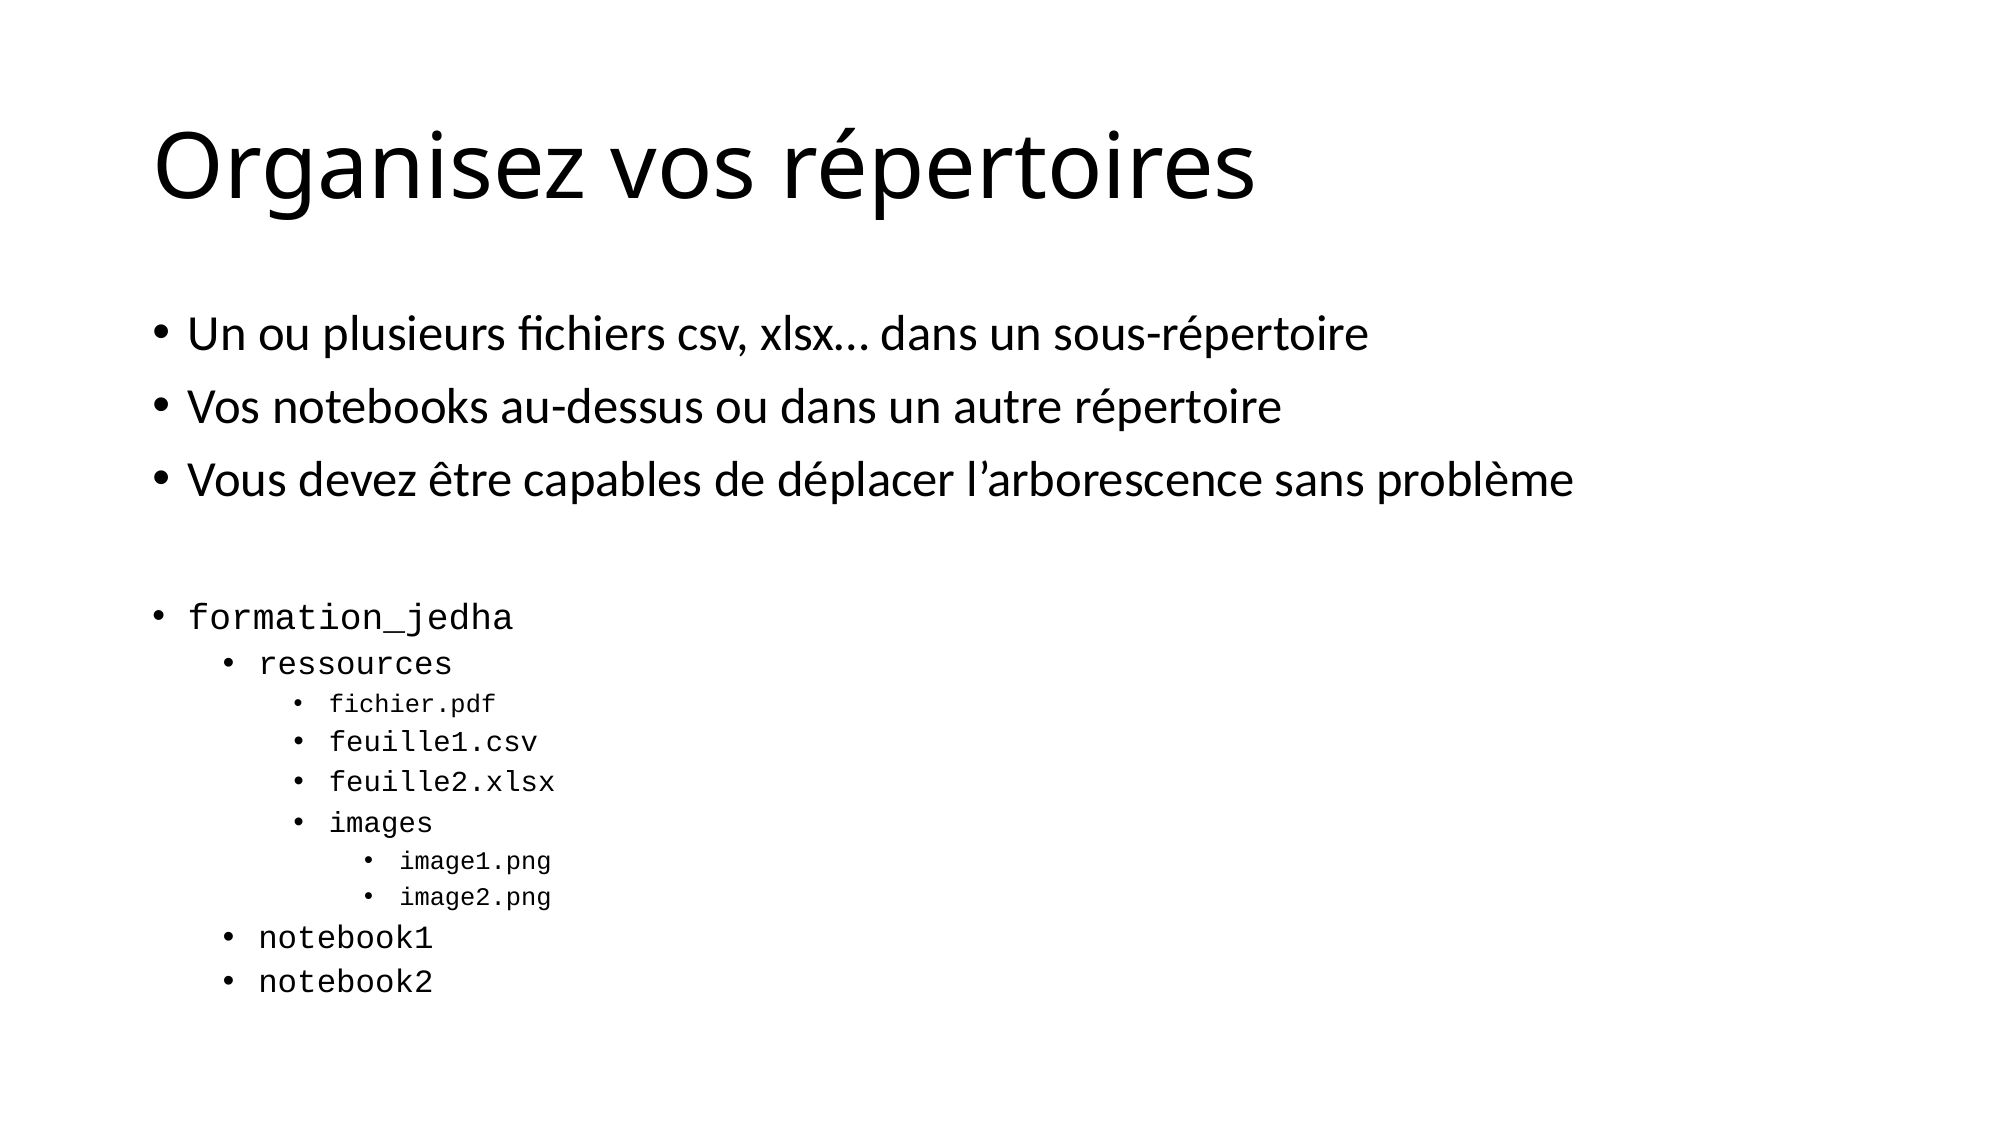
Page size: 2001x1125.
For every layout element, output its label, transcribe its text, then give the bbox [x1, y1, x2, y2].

list Un ou plusieurs fichiers csv, xlsx… dans un sous-répertoire Vos notebooks au-dessus ou dans un autre répertoire Vous devez être capables de déplacer l’arborescence sans problème formation_jedha ressources fichier.pdf feuille1.csv feuille2.xlsx images image1.png image2.png notebook1 notebook2 [137, 299, 1863, 1014]
title Organisez vos répertoires [137, 59, 1863, 278]
